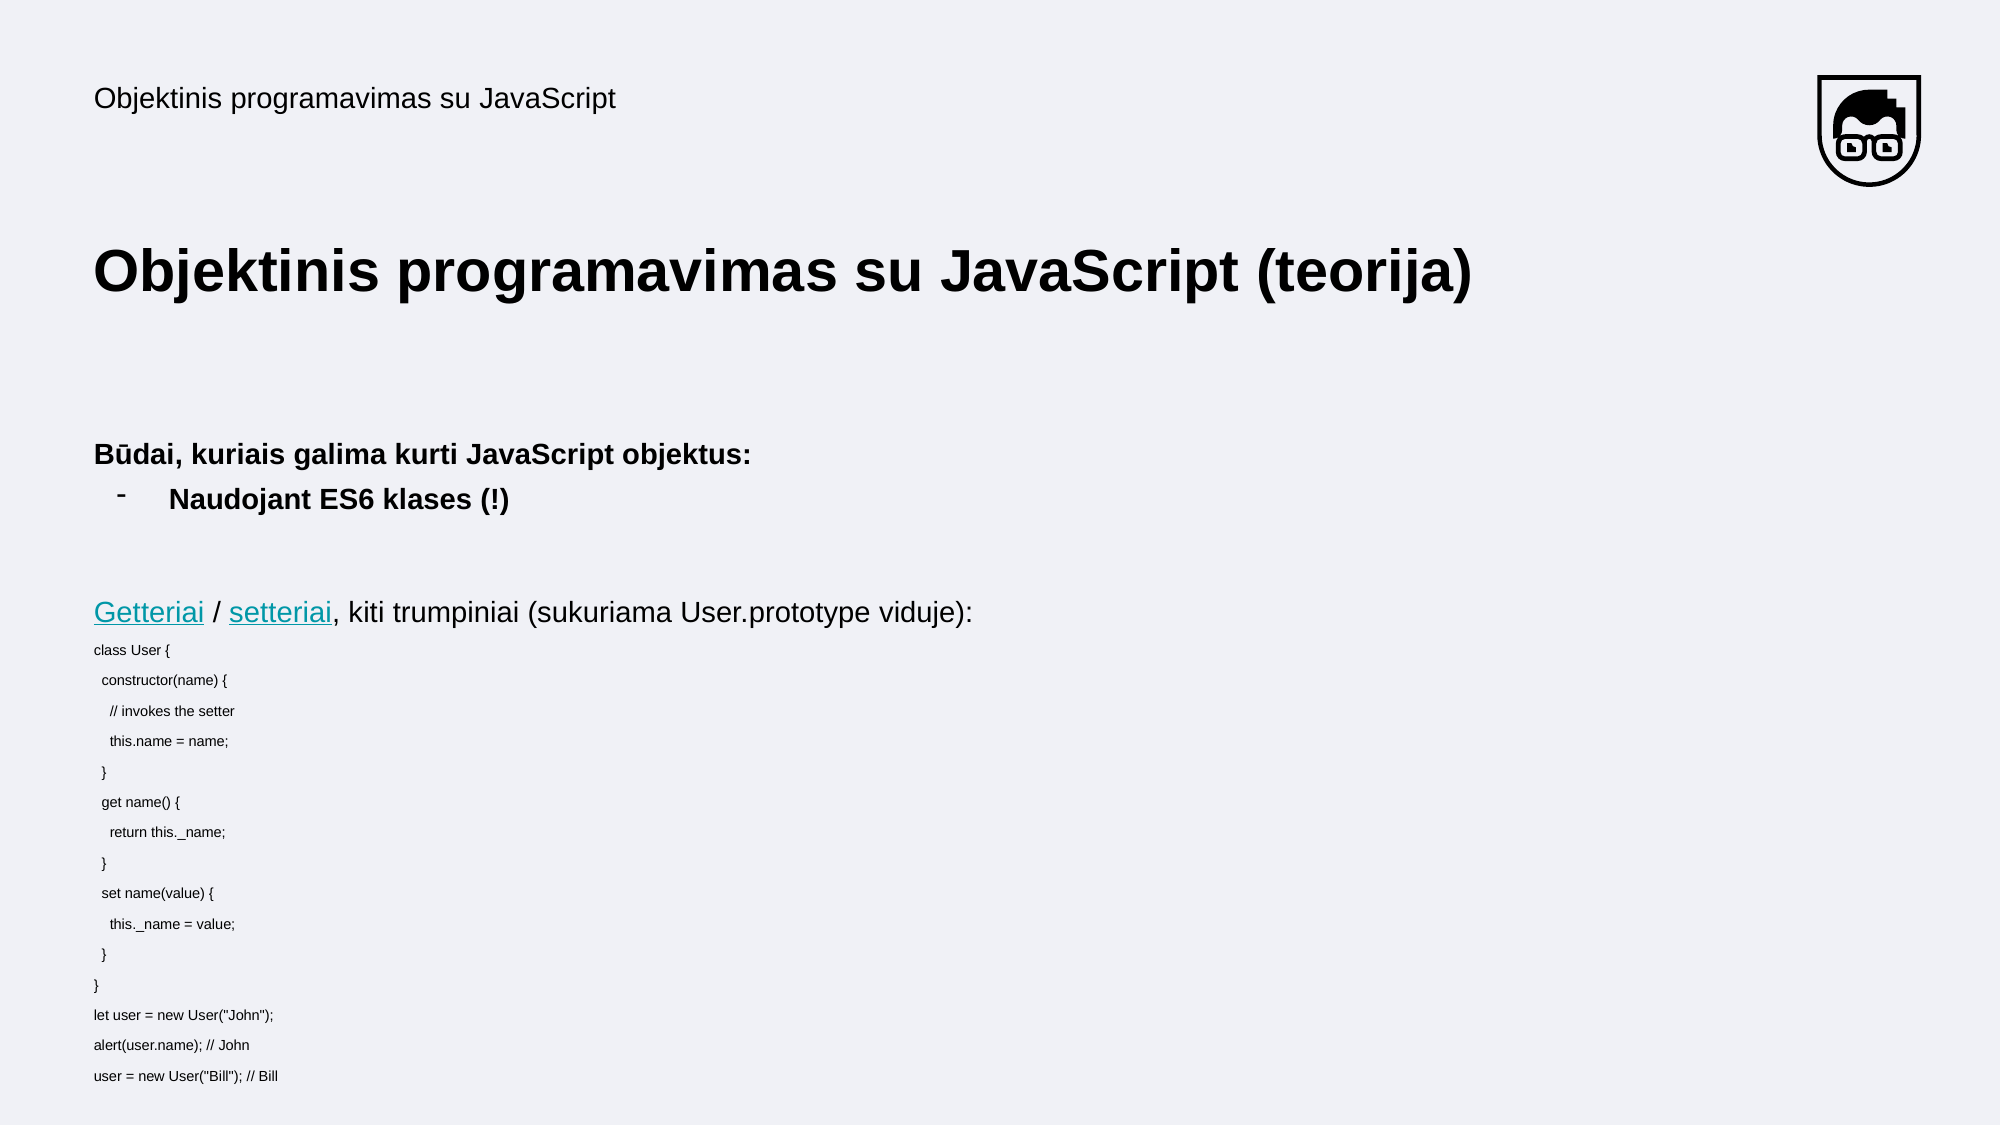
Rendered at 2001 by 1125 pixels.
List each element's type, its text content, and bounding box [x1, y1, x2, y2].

list Būdai, kuriais galima kurti JavaScript objektus: Naudojant ES6 klases (!) Getteriai / setteriai, kiti trumpiniai (sukuriama User.prototype viduje): class User { constructor(name) { // invokes the setter this.name = name; } get name() { return this._name; } set name(value) { this._name = value; } } let user = new User("John"); alert(user.name); // John user = new User("Bill"); // Bill [78, 427, 1861, 1125]
title Objektinis programavimas su JavaScript (teorija) [78, 224, 1852, 427]
list Objektinis programavimas su JavaScript [78, 75, 1103, 151]
